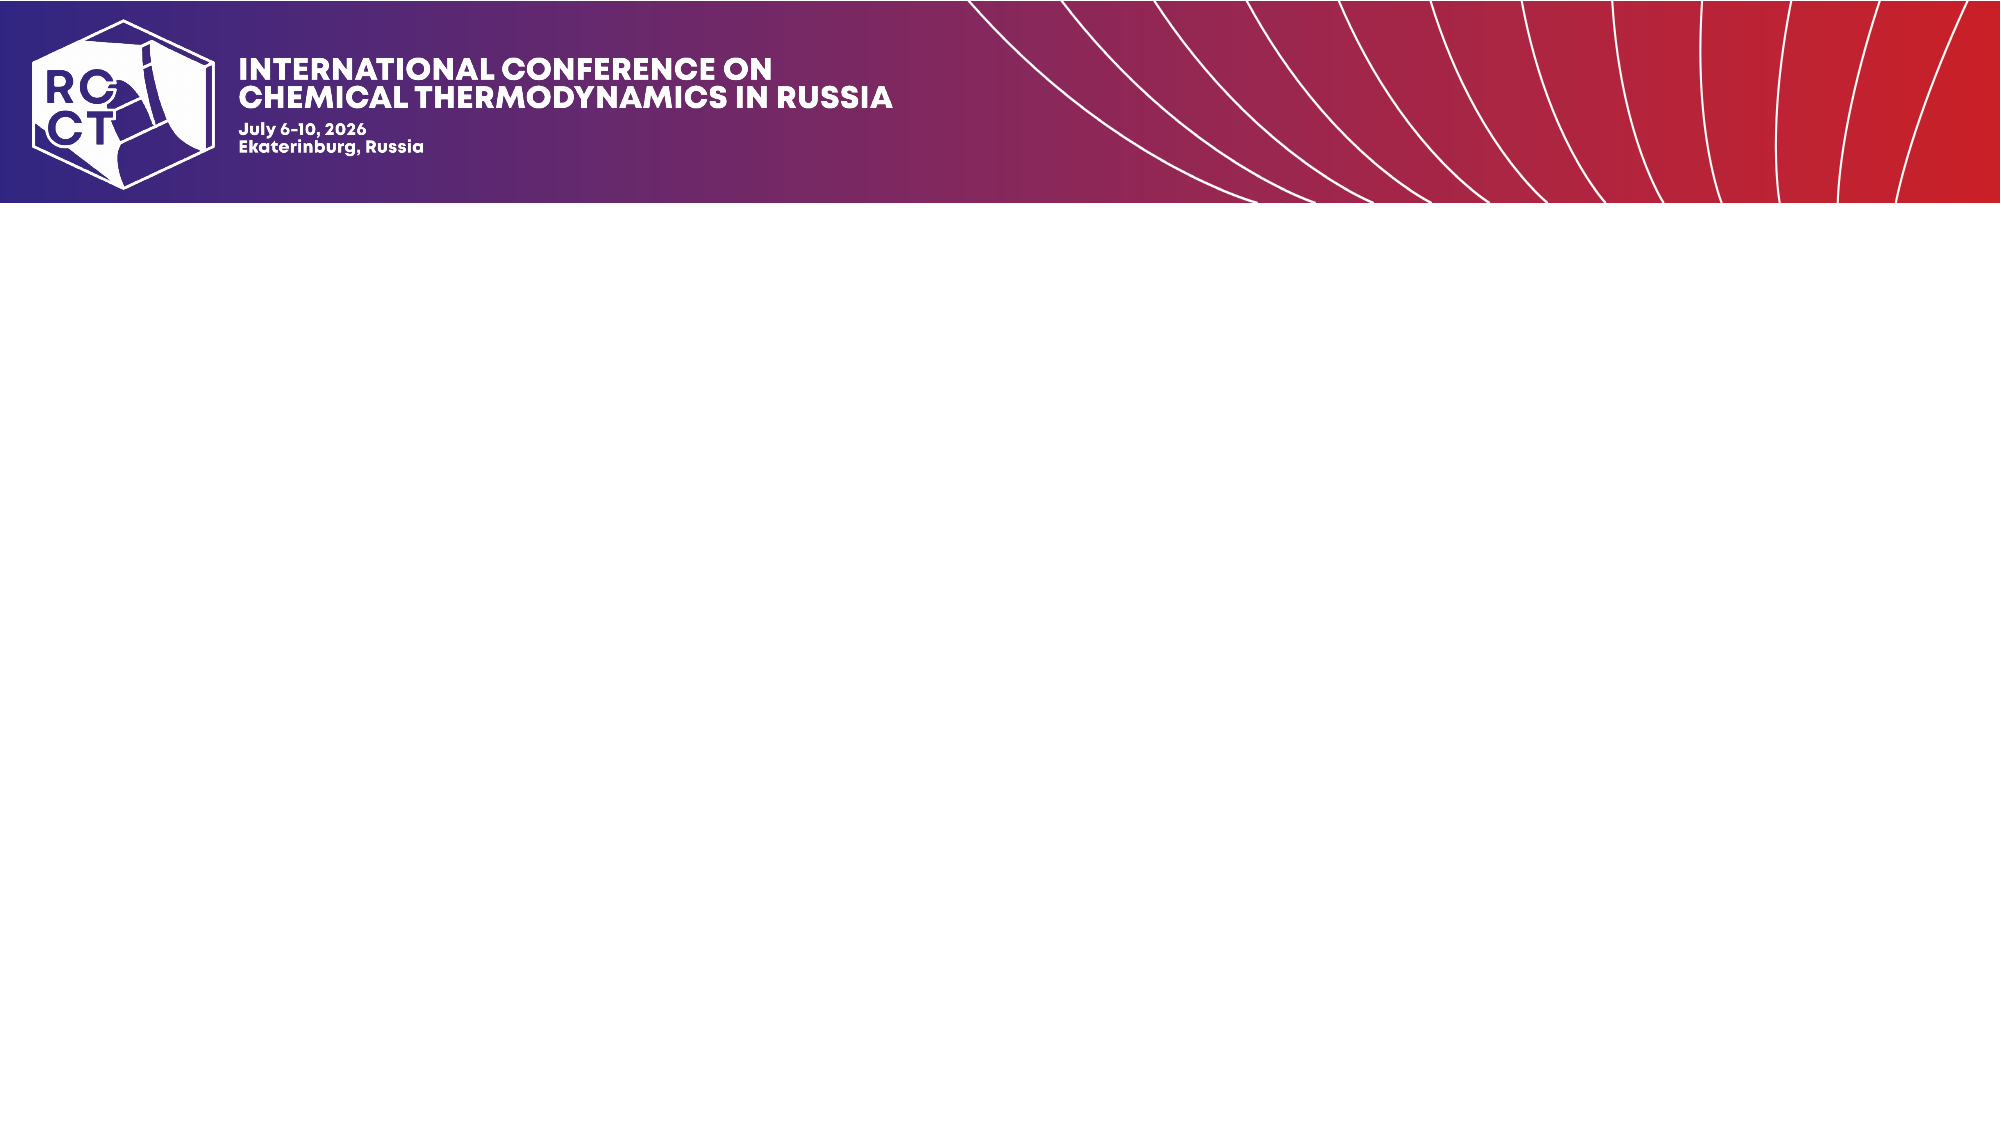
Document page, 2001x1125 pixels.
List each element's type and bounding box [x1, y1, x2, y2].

picture [0, 0, 2000, 204]
